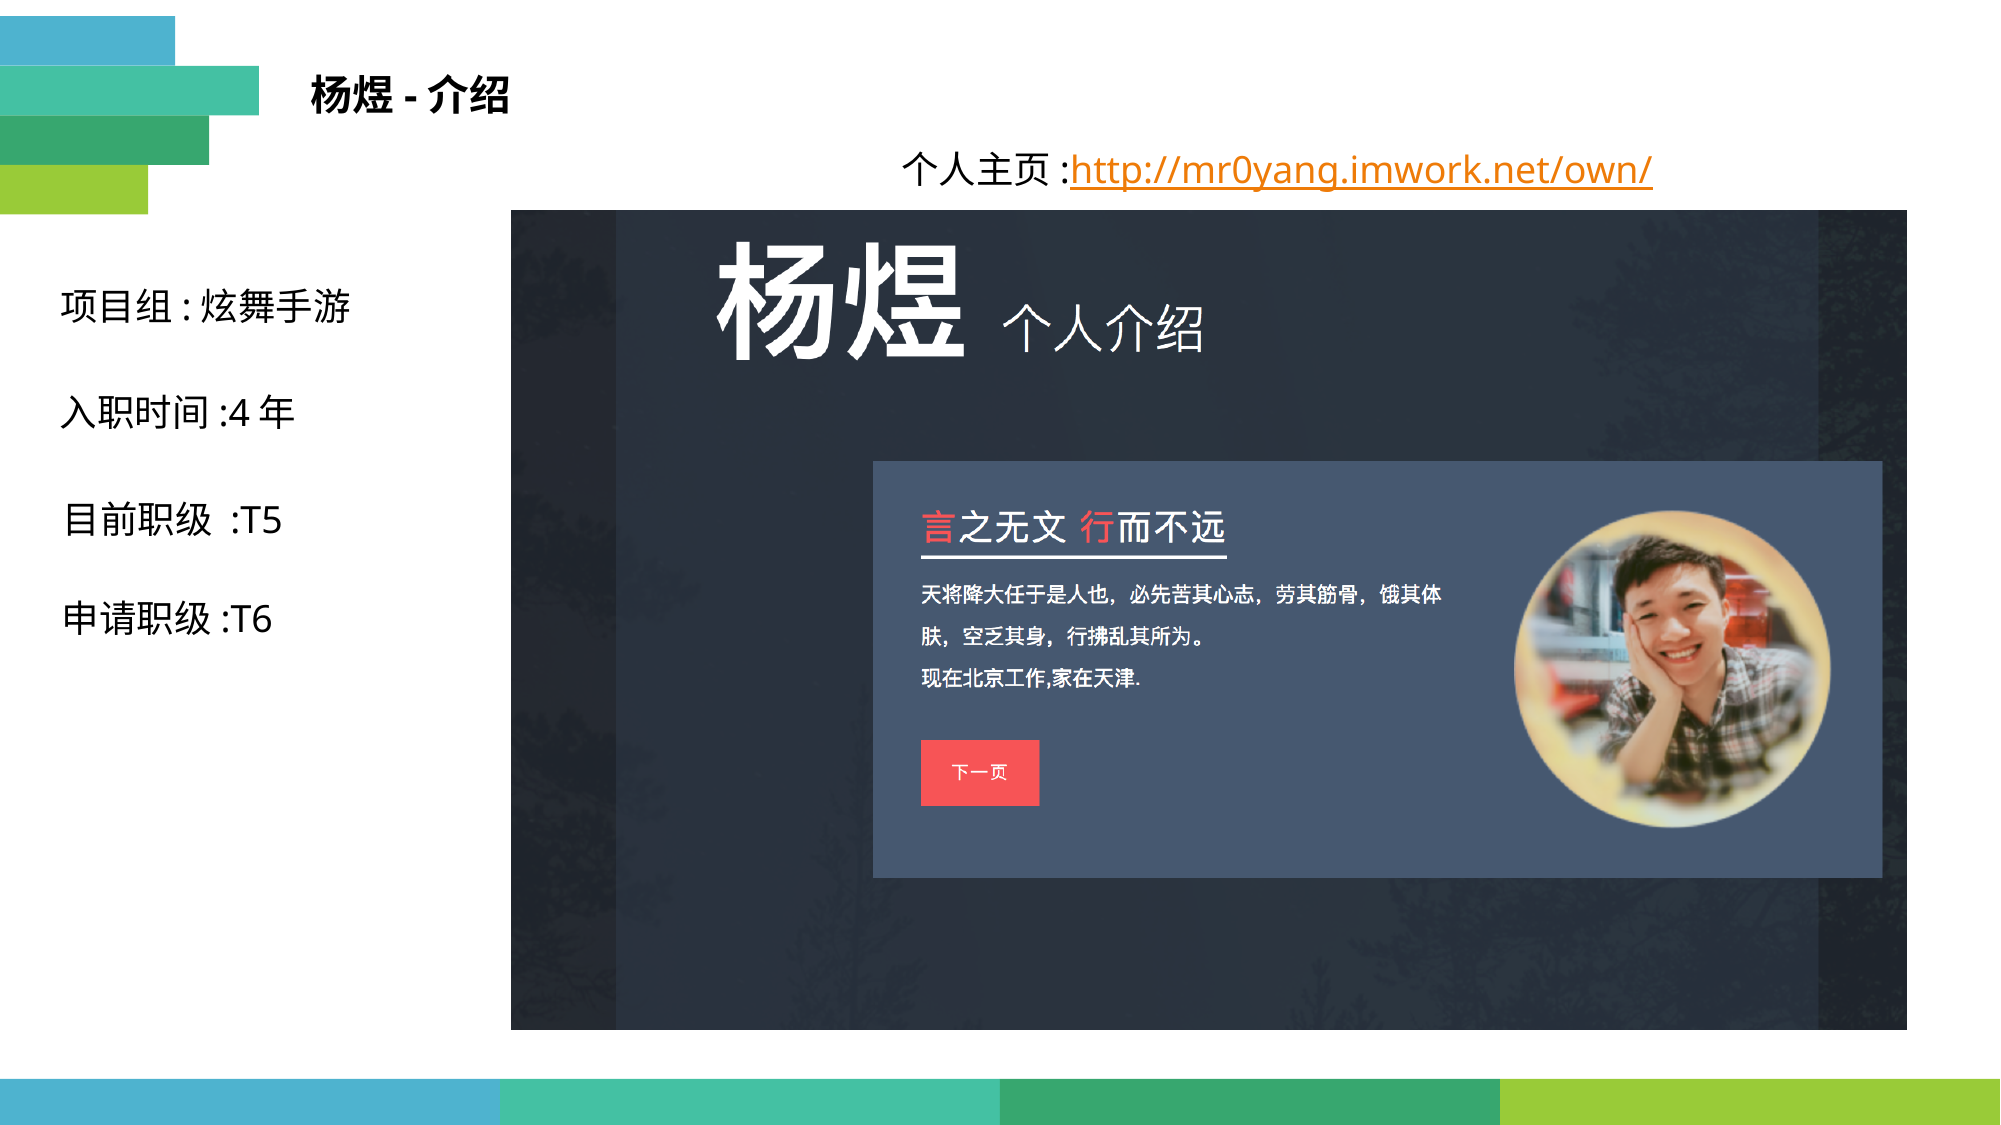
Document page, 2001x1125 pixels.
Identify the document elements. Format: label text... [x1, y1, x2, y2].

text_box 入职时间:4年 [44, 381, 312, 442]
text_box 项目组:炫舞手游 [45, 275, 366, 335]
text_box 申请职级:T6 [46, 587, 288, 648]
text_box 目前职级 :T5 [48, 488, 298, 549]
list 杨煜-介绍 [295, 52, 1029, 141]
picture [511, 210, 1907, 1030]
text_box 个人主页:http://mr0yang.imwork.net/own/ [886, 138, 1668, 205]
